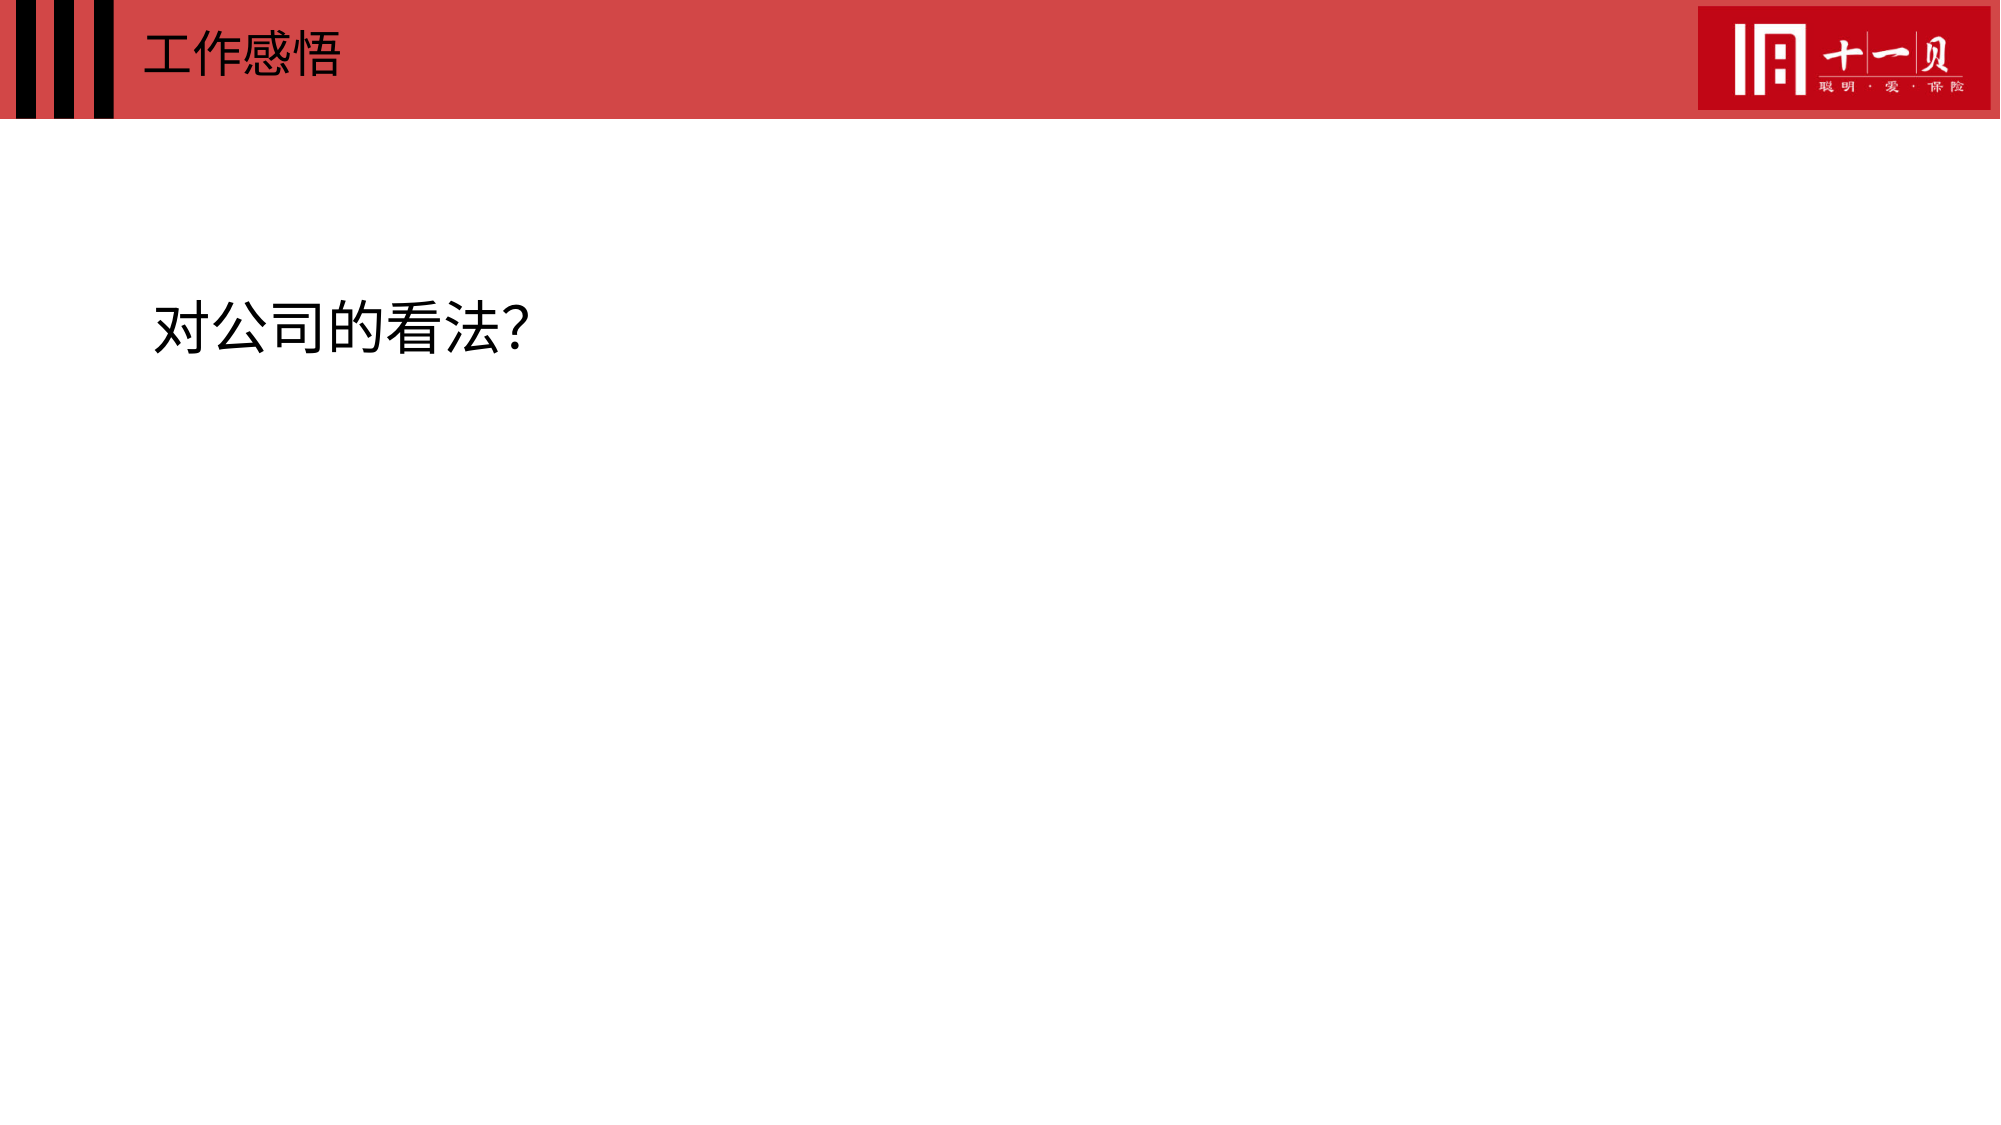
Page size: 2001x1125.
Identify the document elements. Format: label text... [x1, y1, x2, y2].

list 对公司的看法？ [137, 200, 1863, 1092]
title 工作感悟 [127, 1, 1668, 111]
picture [1698, 6, 1991, 110]
